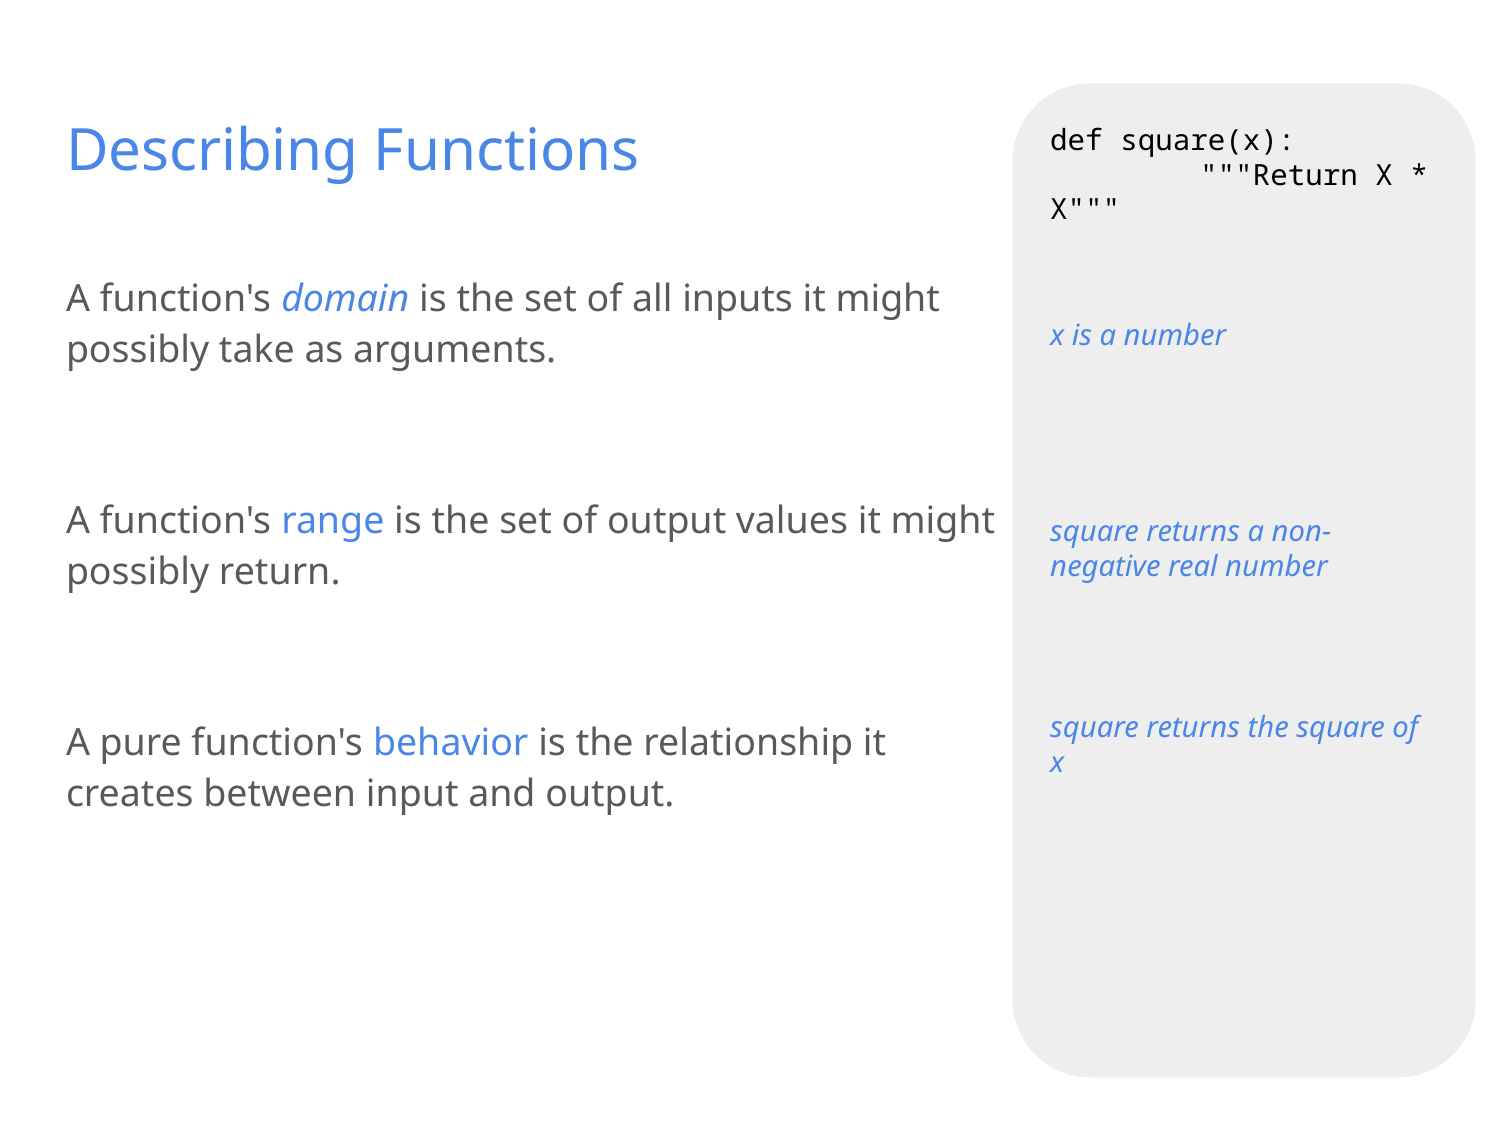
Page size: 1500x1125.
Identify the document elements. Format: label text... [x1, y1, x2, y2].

title Describing Functions [51, 97, 1044, 223]
list A function's domain is the set of all inputs it might possibly take as arguments. A function's range is the set of output values it might possibly return. A pure function's behavior is the relationship it creates between input and output. [51, 252, 1012, 1000]
text_box def square(x): """Return X * X""" x is a number square returns a non-negative real number square returns the square of x [1012, 83, 1476, 1078]
